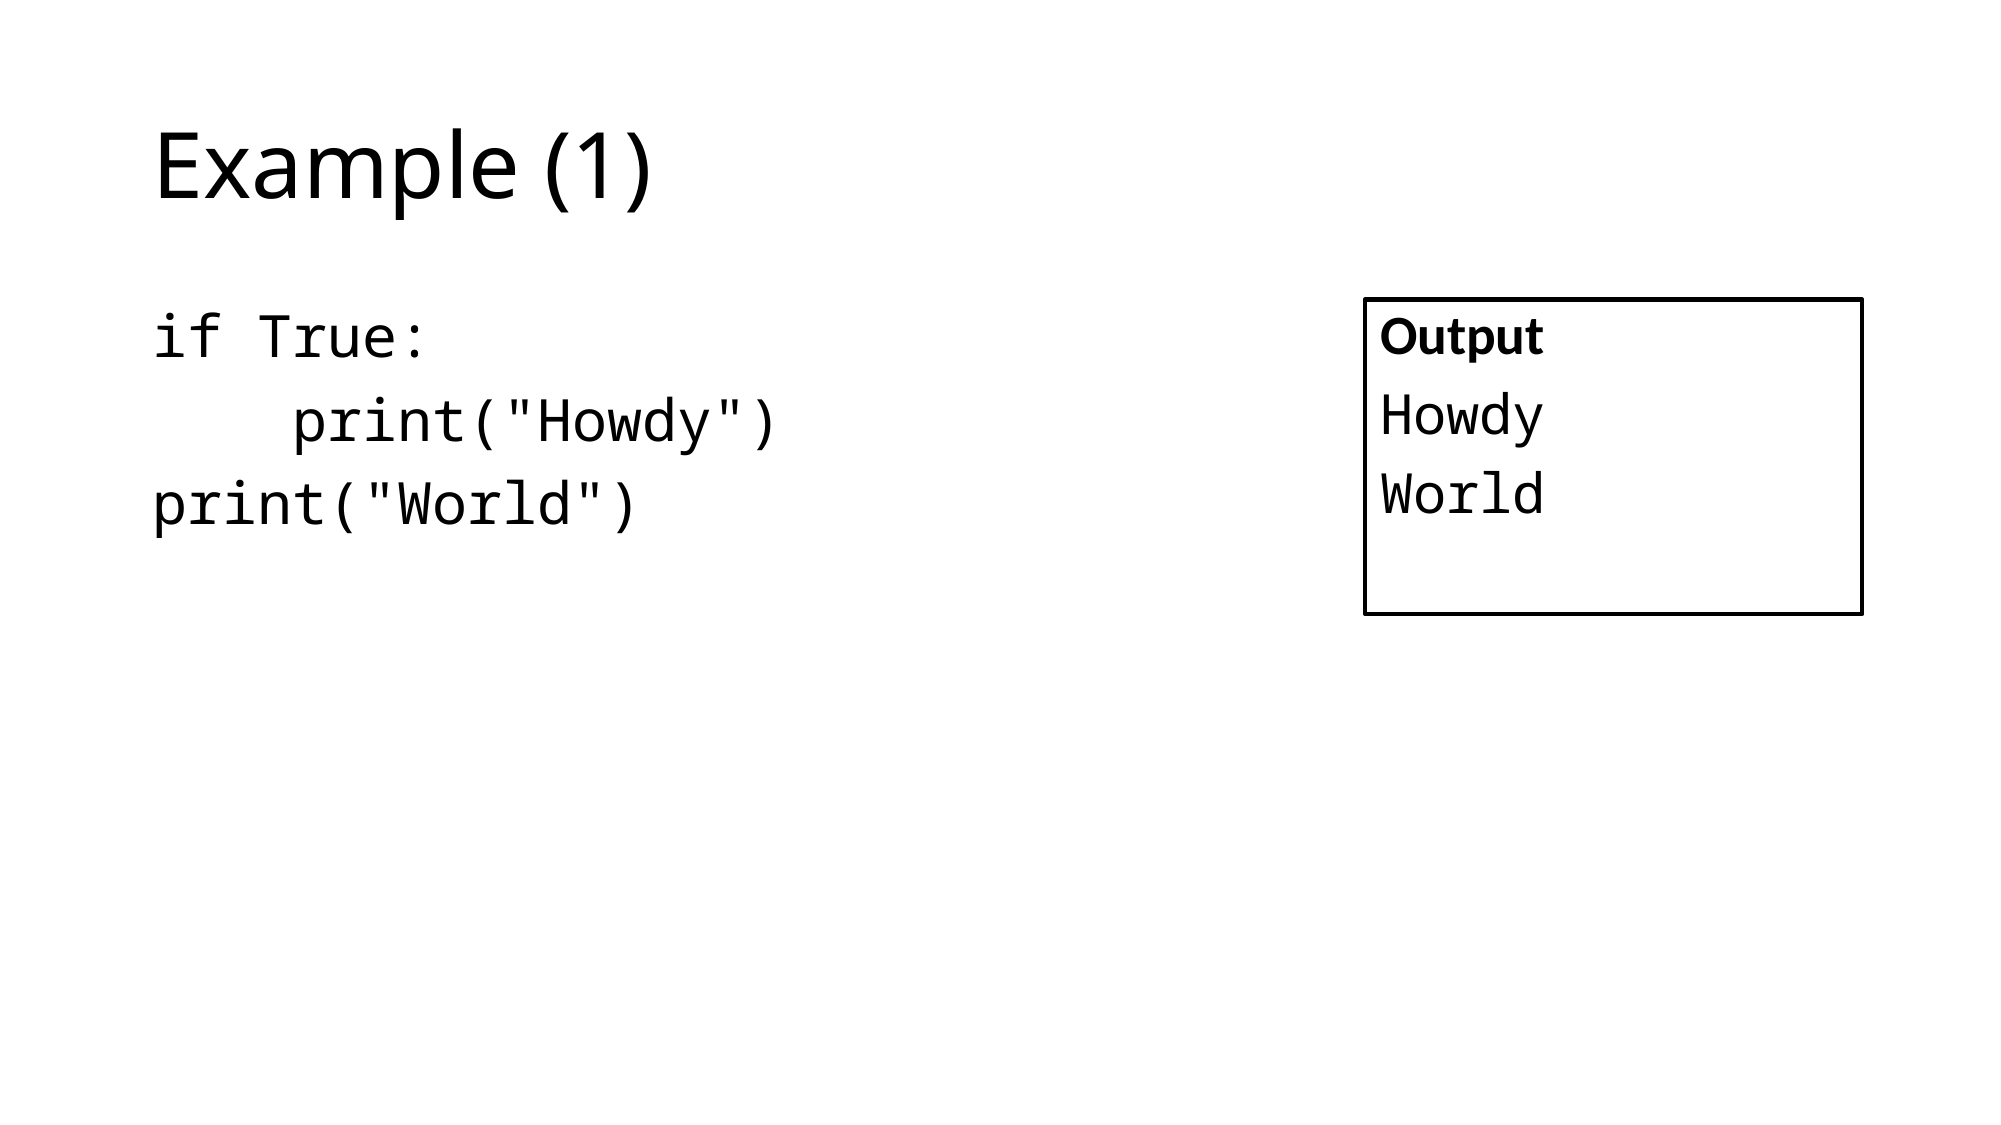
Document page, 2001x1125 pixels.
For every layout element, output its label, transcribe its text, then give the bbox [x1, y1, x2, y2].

text_box Output Howdy World [1364, 299, 1863, 614]
list if True: print("Howdy") print("World") [137, 299, 1863, 1014]
title Example (1) [137, 59, 1863, 278]
